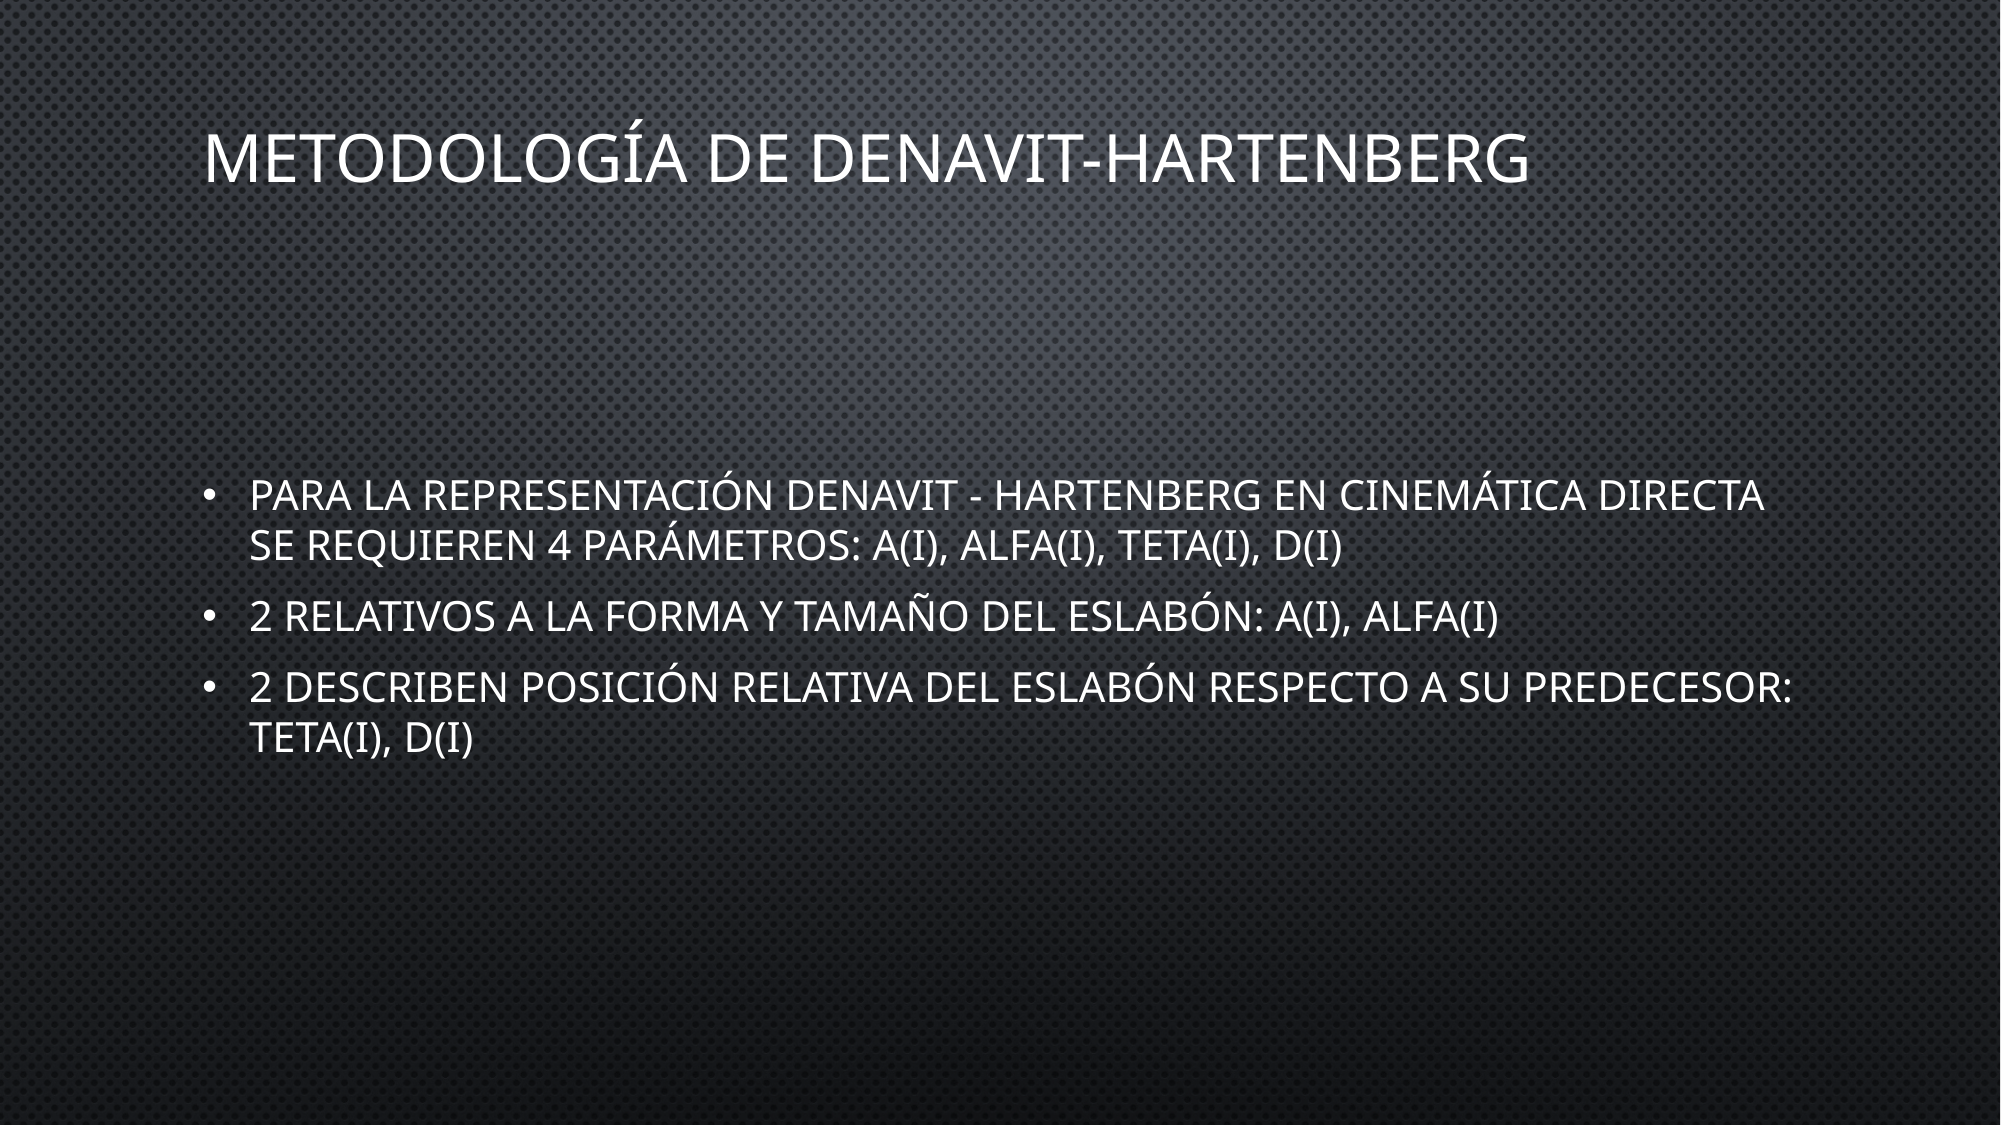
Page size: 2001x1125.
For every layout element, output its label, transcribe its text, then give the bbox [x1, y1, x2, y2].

text_box Metodología de Denavit-Hartenberg [187, 99, 1813, 213]
list Para la representación Denavit - Hartenberg en Cinemática Directa se requieren 4 parámetros: a(i), alfa(i), teta(i), d(i) 2 relativos a la forma y tamaño del eslabón: a(i), alfa(i) 2 describen posición relativa del eslabón respecto a su predecesor: teta(i), d(i) [187, 244, 1813, 986]
